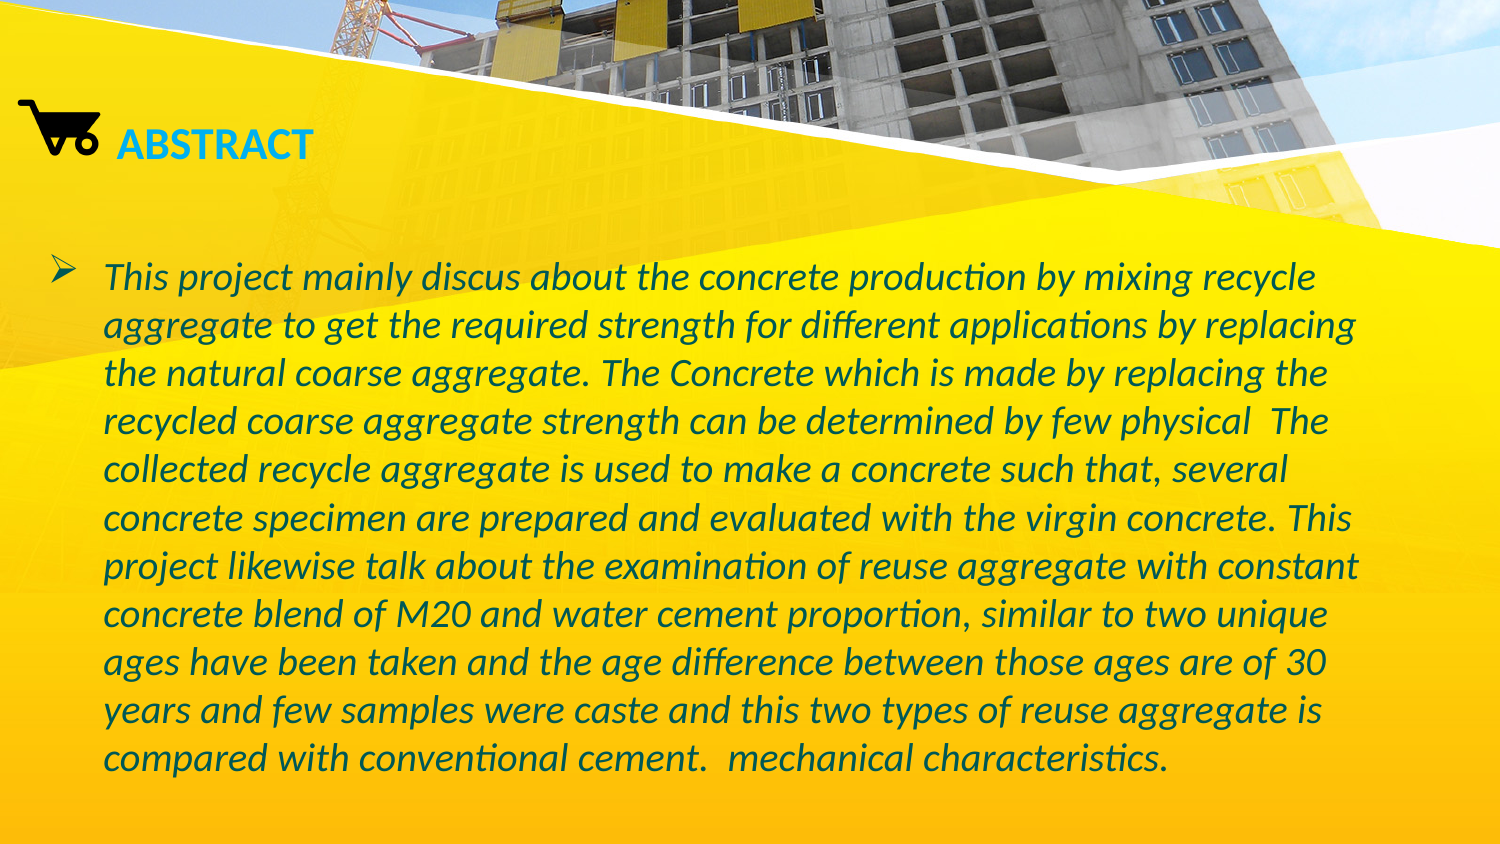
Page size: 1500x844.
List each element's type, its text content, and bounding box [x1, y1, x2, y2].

list This project mainly discus about the concrete production by mixing recycle aggregate to get the required strength for different applications by replacing the natural coarse aggregate. The Concrete which is made by replacing the recycled coarse aggregate strength can be determined by few physical The collected recycle aggregate is used to make a concrete such that, several concrete specimen are prepared and evaluated with the virgin concrete. This project likewise talk about the examination of reuse aggregate with constant concrete blend of M20 and water cement proportion, similar to two unique ages have been taken and the age difference between those ages are of 30 years and few samples were caste and this two types of reuse aggregate is compared with conventional cement. mechanical characteristics. [32, 242, 1386, 808]
picture [0, 0, 1500, 844]
title ABSTRACT [101, 105, 1455, 231]
